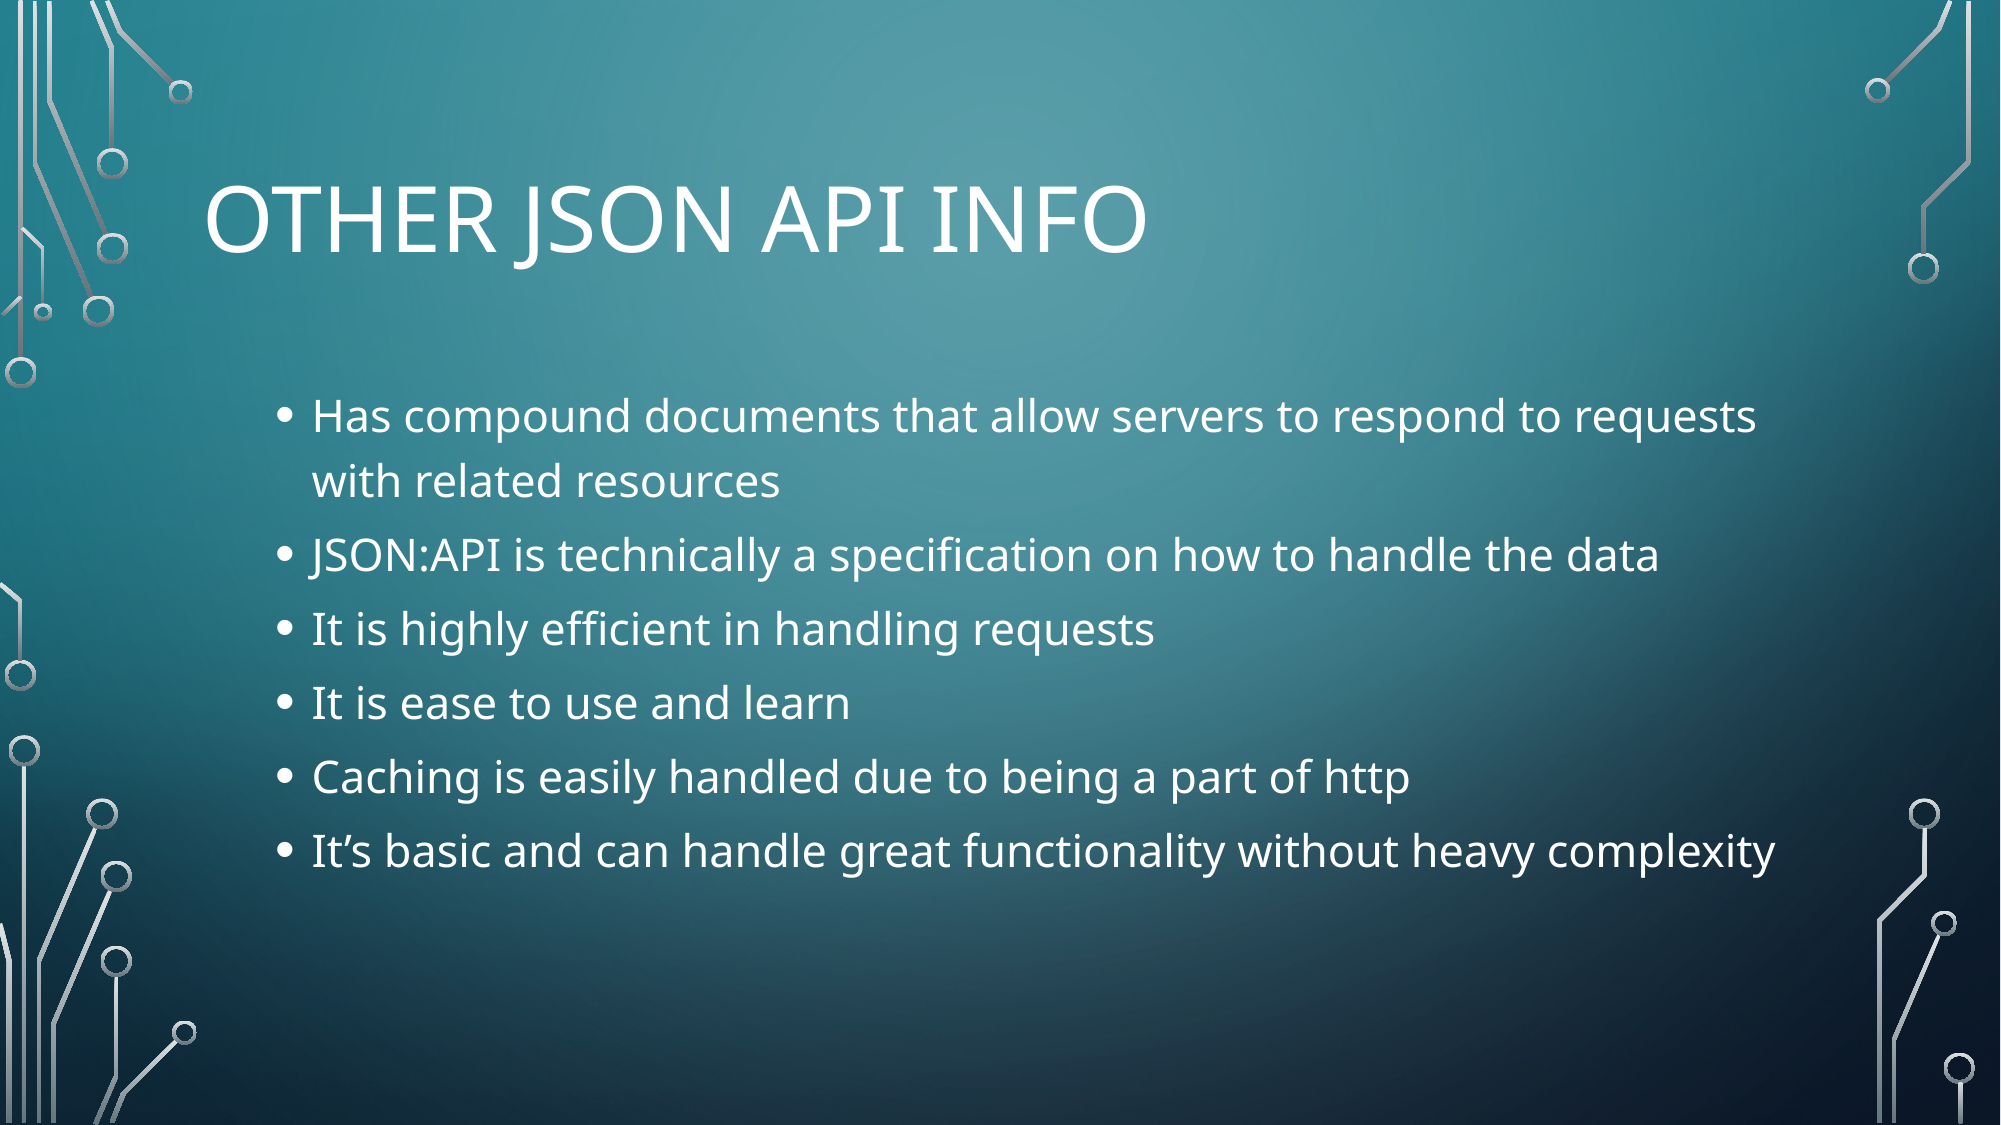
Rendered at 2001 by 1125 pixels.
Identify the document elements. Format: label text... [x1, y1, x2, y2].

list Has compound documents that allow servers to respond to requests with related resources JSON:API is technically a specification on how to handle the data It is highly efficient in handling requests It is ease to use and learn Caching is easily handled due to being a part of http It’s basic and can handle great functionality without heavy complexity [187, 369, 1797, 950]
title Other json api info [187, 101, 1813, 344]
